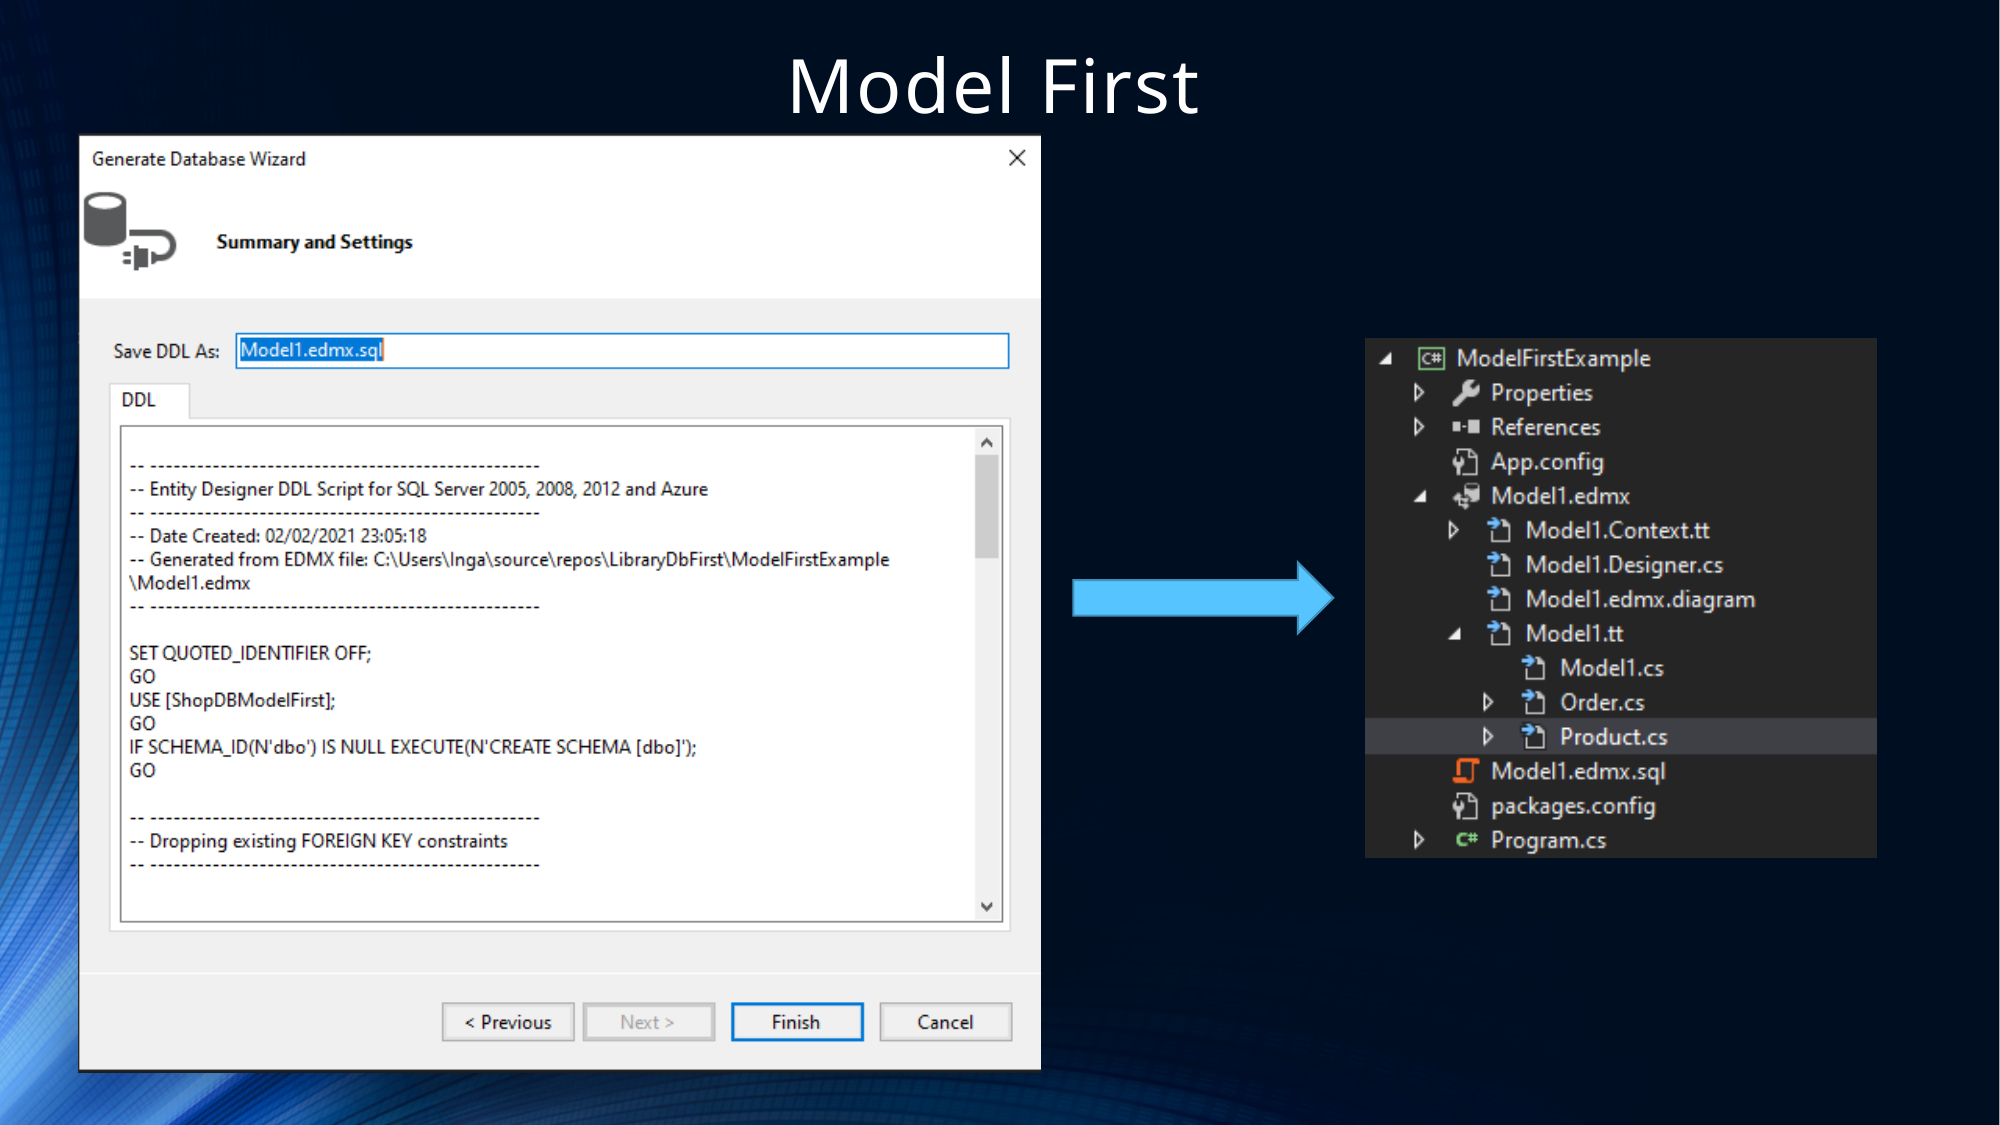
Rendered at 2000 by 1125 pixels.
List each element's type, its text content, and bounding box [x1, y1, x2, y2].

text_box [1072, 559, 1335, 636]
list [78, 133, 1041, 1073]
title Model First [31, 30, 1957, 138]
picture [0, 0, 2000, 1125]
